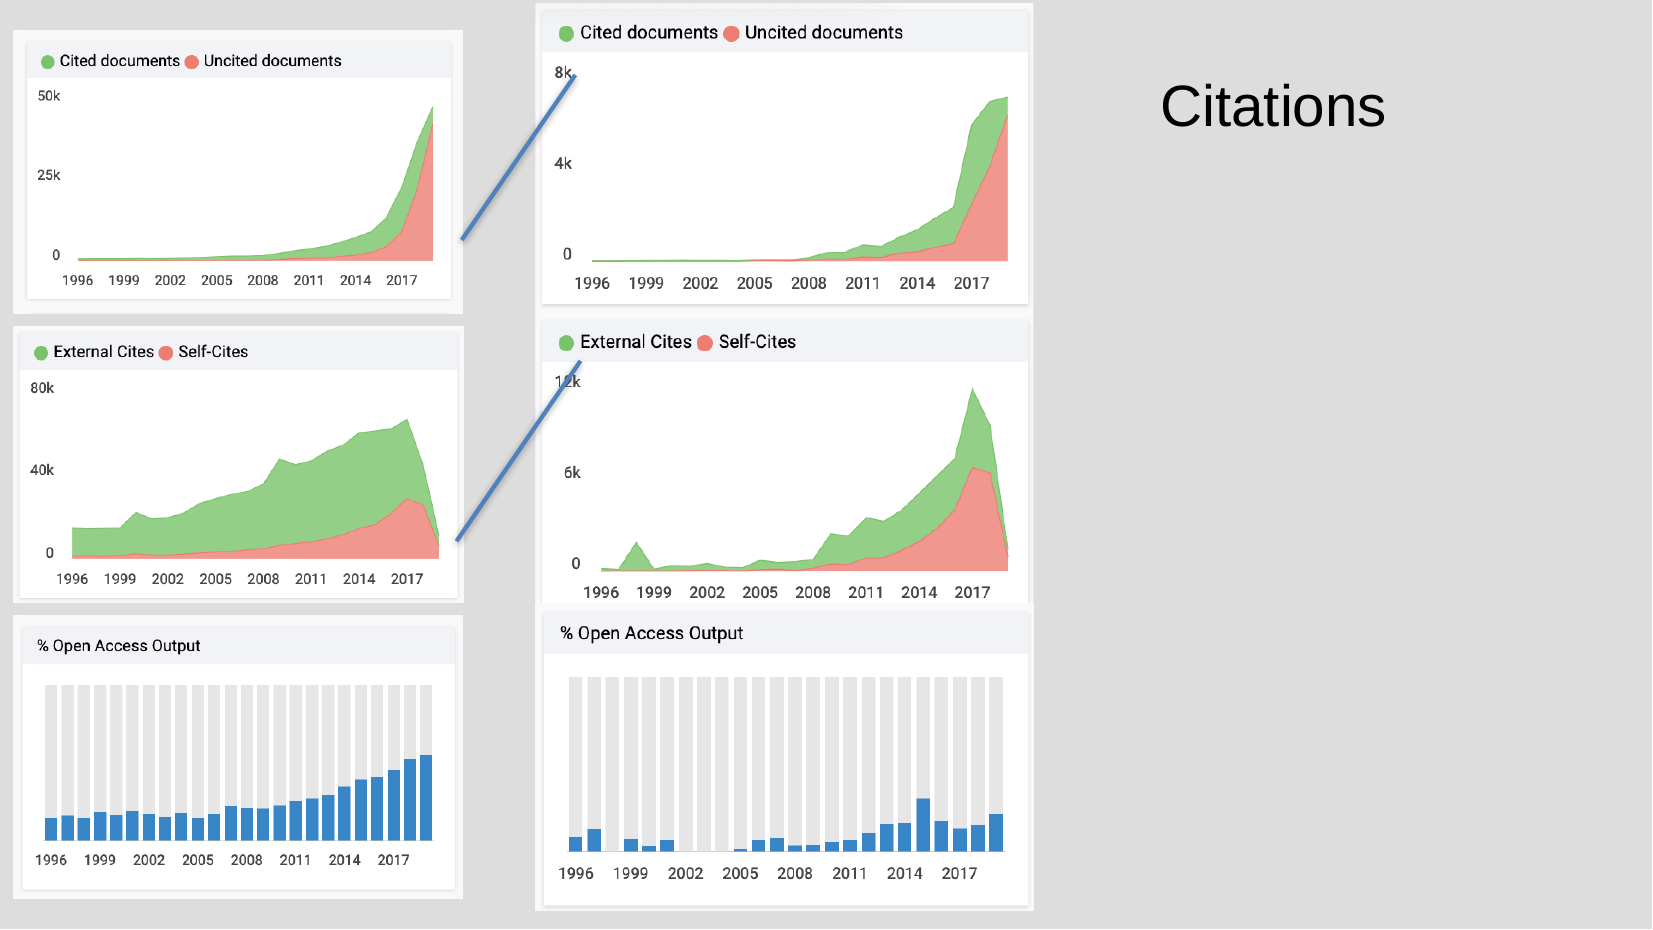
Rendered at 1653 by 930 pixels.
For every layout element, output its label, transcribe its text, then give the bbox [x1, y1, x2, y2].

picture [13, 30, 464, 315]
text_box Citations [1034, 68, 1587, 139]
picture [13, 326, 464, 603]
picture [534, 2, 1034, 911]
picture [12, 614, 463, 899]
